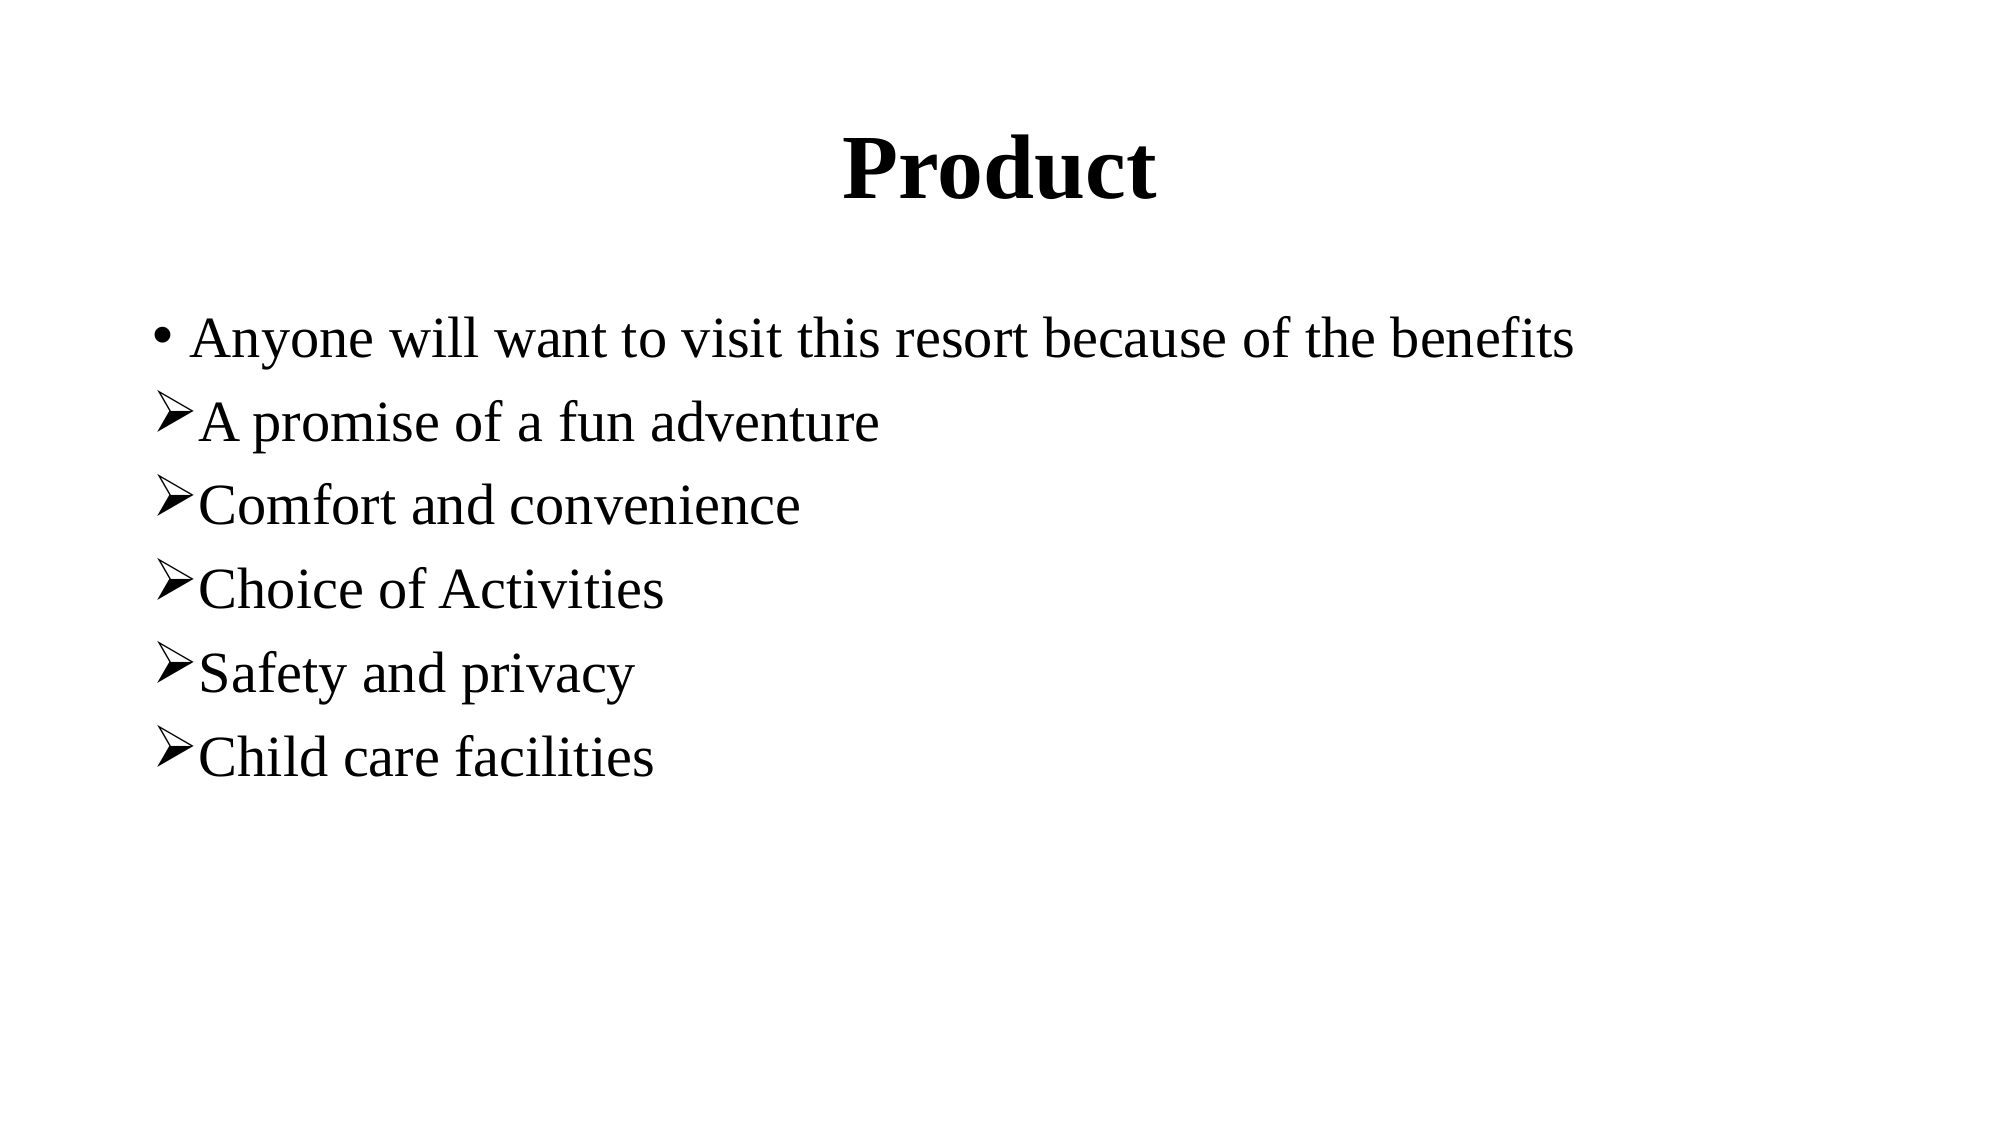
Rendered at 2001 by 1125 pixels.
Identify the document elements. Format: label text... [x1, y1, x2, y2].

list Anyone will want to visit this resort because of the benefits A promise of a fun adventure Comfort and convenience Choice of Activities Safety and privacy Child care facilities [137, 299, 1863, 1014]
title Product [137, 59, 1863, 278]
